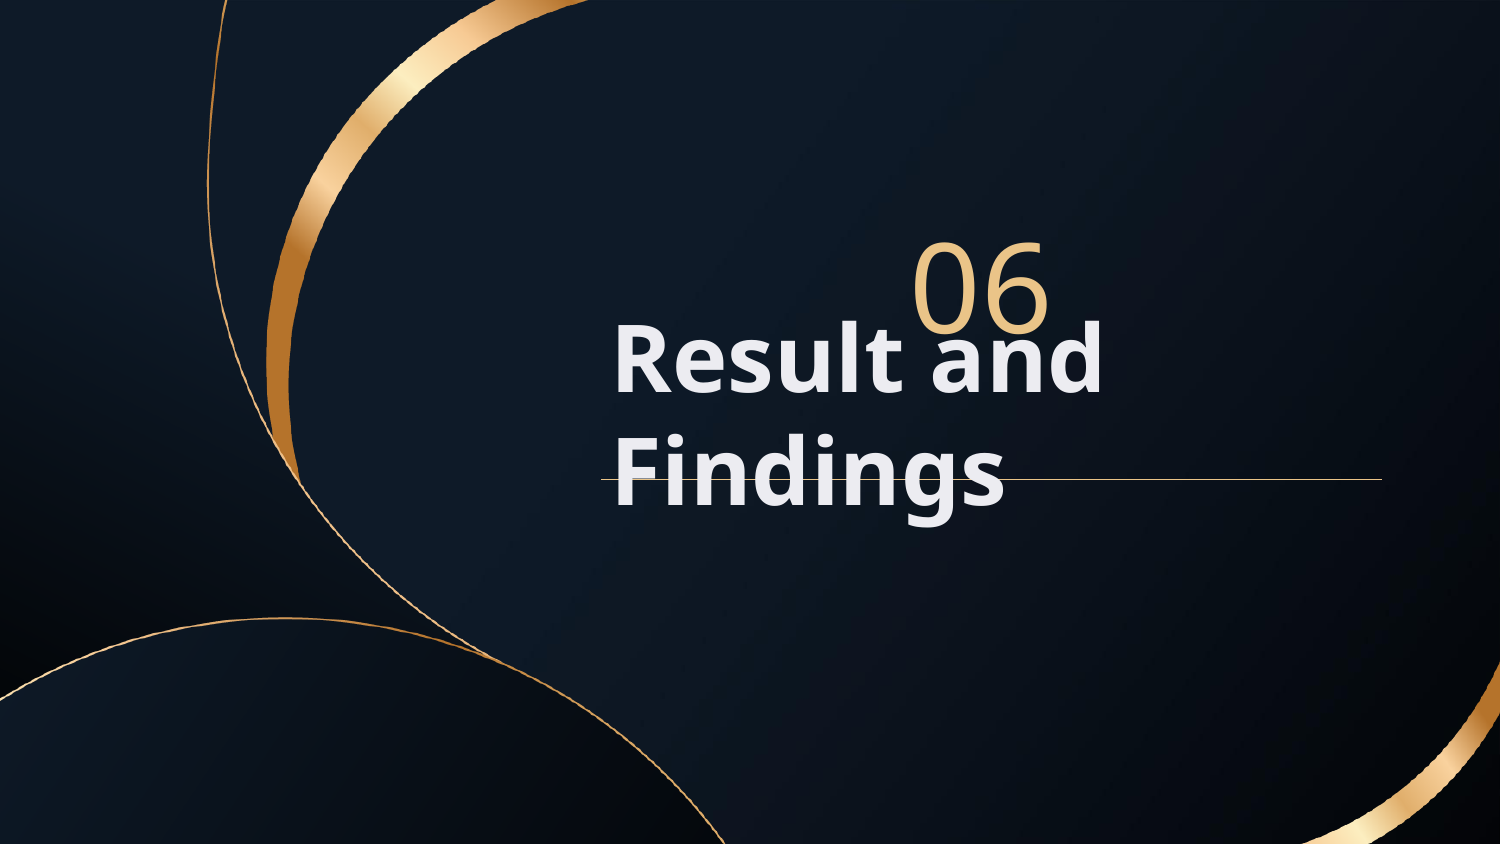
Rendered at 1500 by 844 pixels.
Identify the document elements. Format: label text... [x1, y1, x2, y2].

title 06 [730, 214, 1233, 352]
title Result and Findings [595, 343, 1388, 480]
picture [0, 0, 1500, 844]
